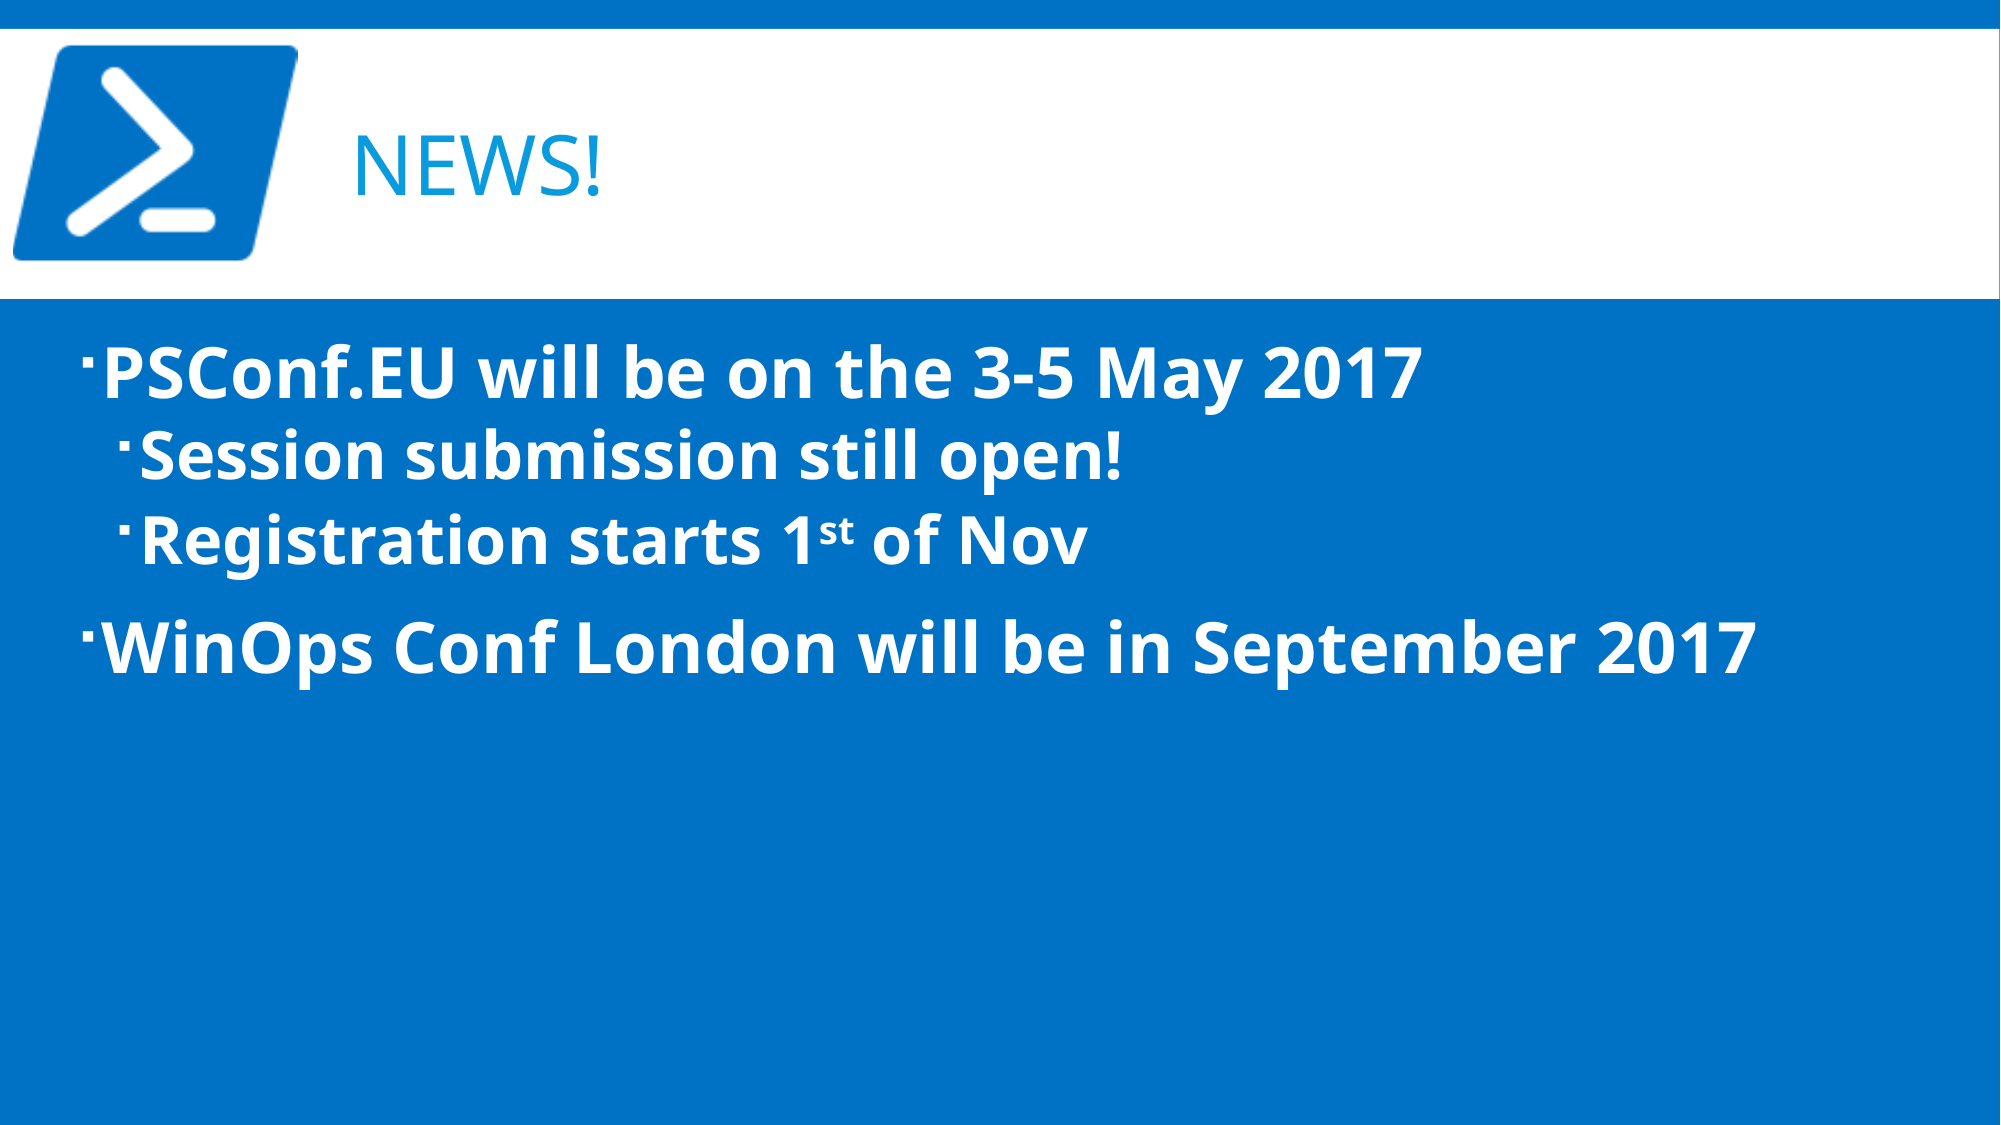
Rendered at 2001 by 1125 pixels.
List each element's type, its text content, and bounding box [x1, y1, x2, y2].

list PSConf.EU will be on the 3-5 May 2017 Session submission still open! Registration starts 1st of Nov WinOps Conf London will be in September 2017 [56, 329, 1957, 1066]
title News! [335, 46, 1803, 295]
picture [13, 9, 298, 295]
